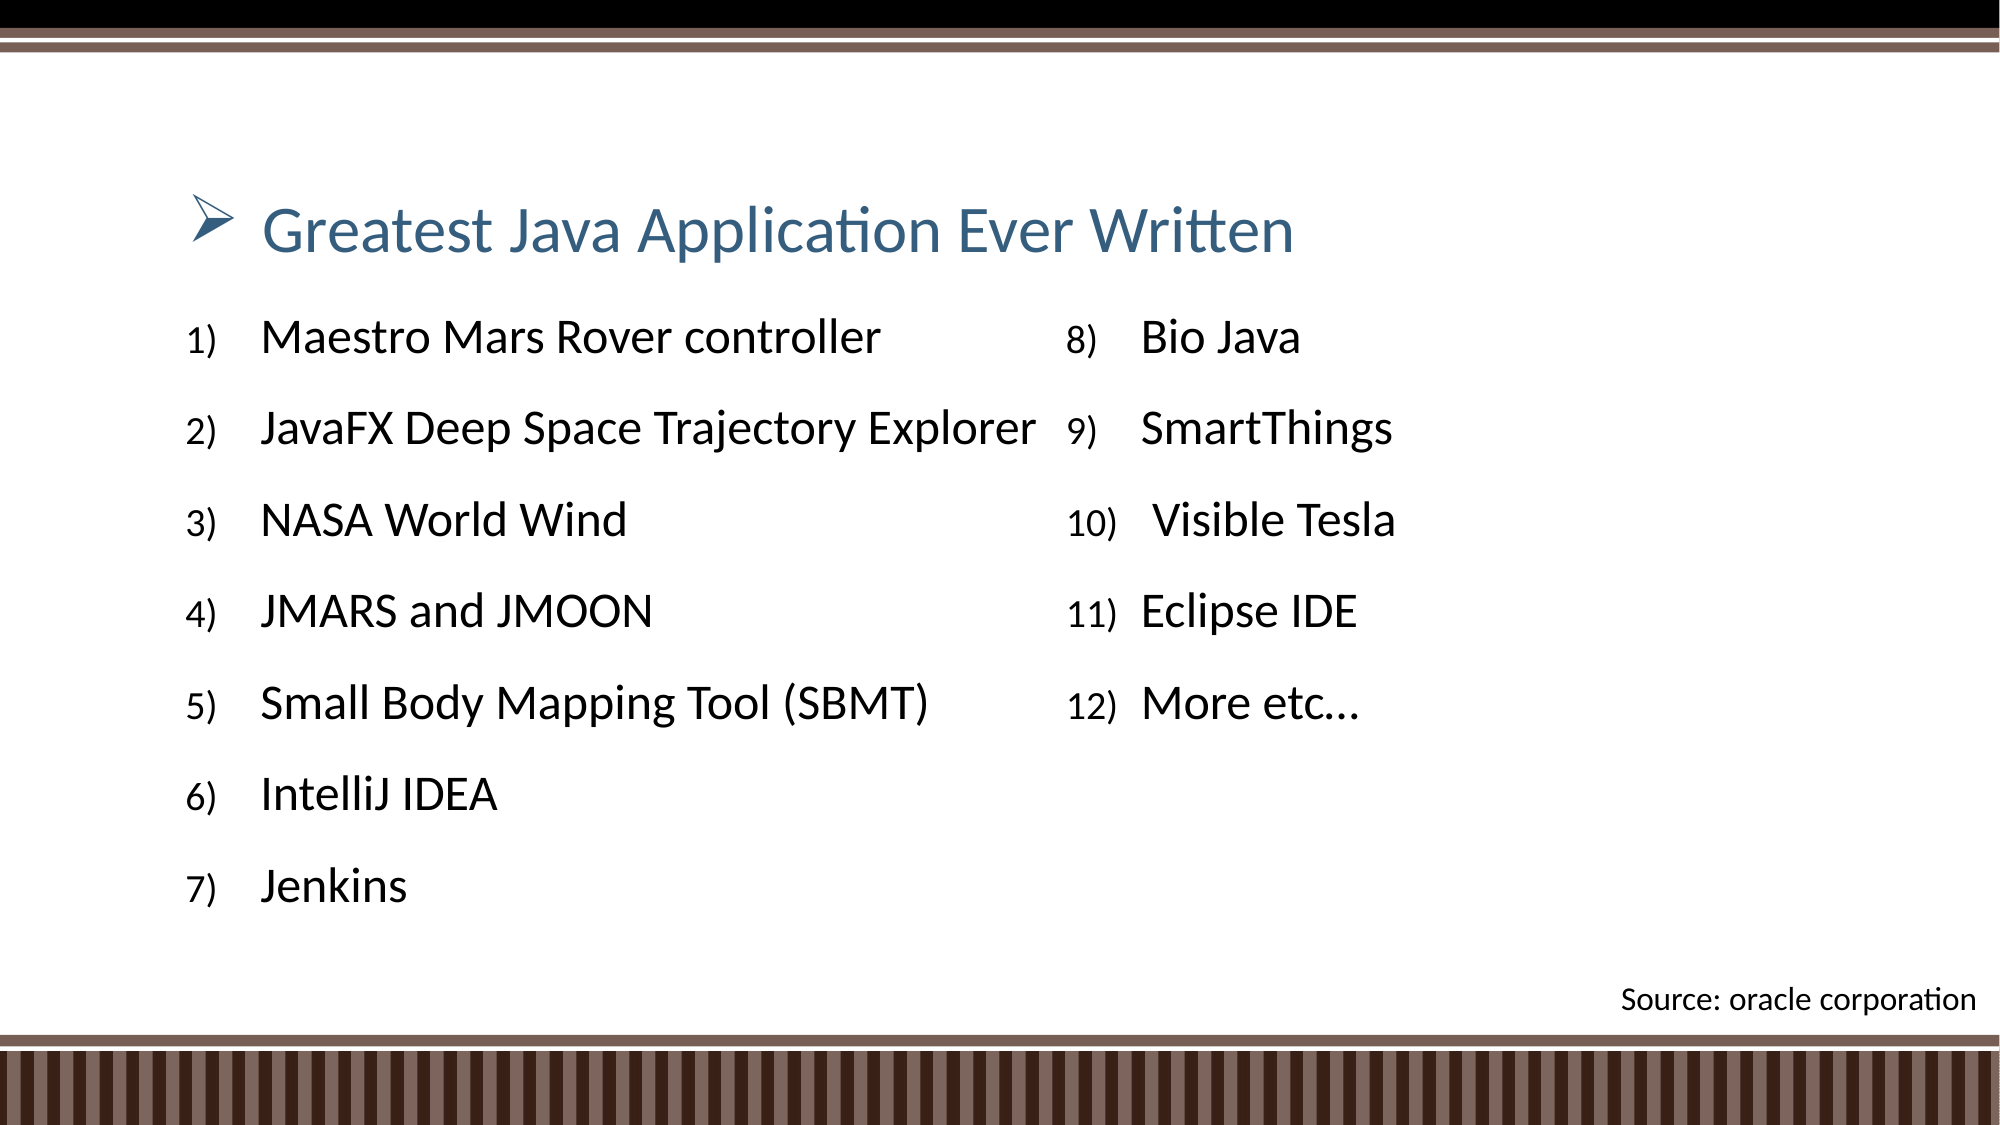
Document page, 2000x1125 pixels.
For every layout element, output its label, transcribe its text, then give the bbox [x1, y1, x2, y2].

text_box Source: oracle corporation [252, 937, 2000, 1025]
list Maestro Mars Rover controller JavaFX Deep Space Trajectory Explorer NASA World Wind JMARS and JMOON Small Body Mapping Tool (SBMT) IntelliJ IDEA Jenkins Bio Java SmartThings Visible Tesla Eclipse IDE More etc… [170, 302, 1962, 965]
title Greatest Java Application Ever Written [172, 99, 1691, 275]
